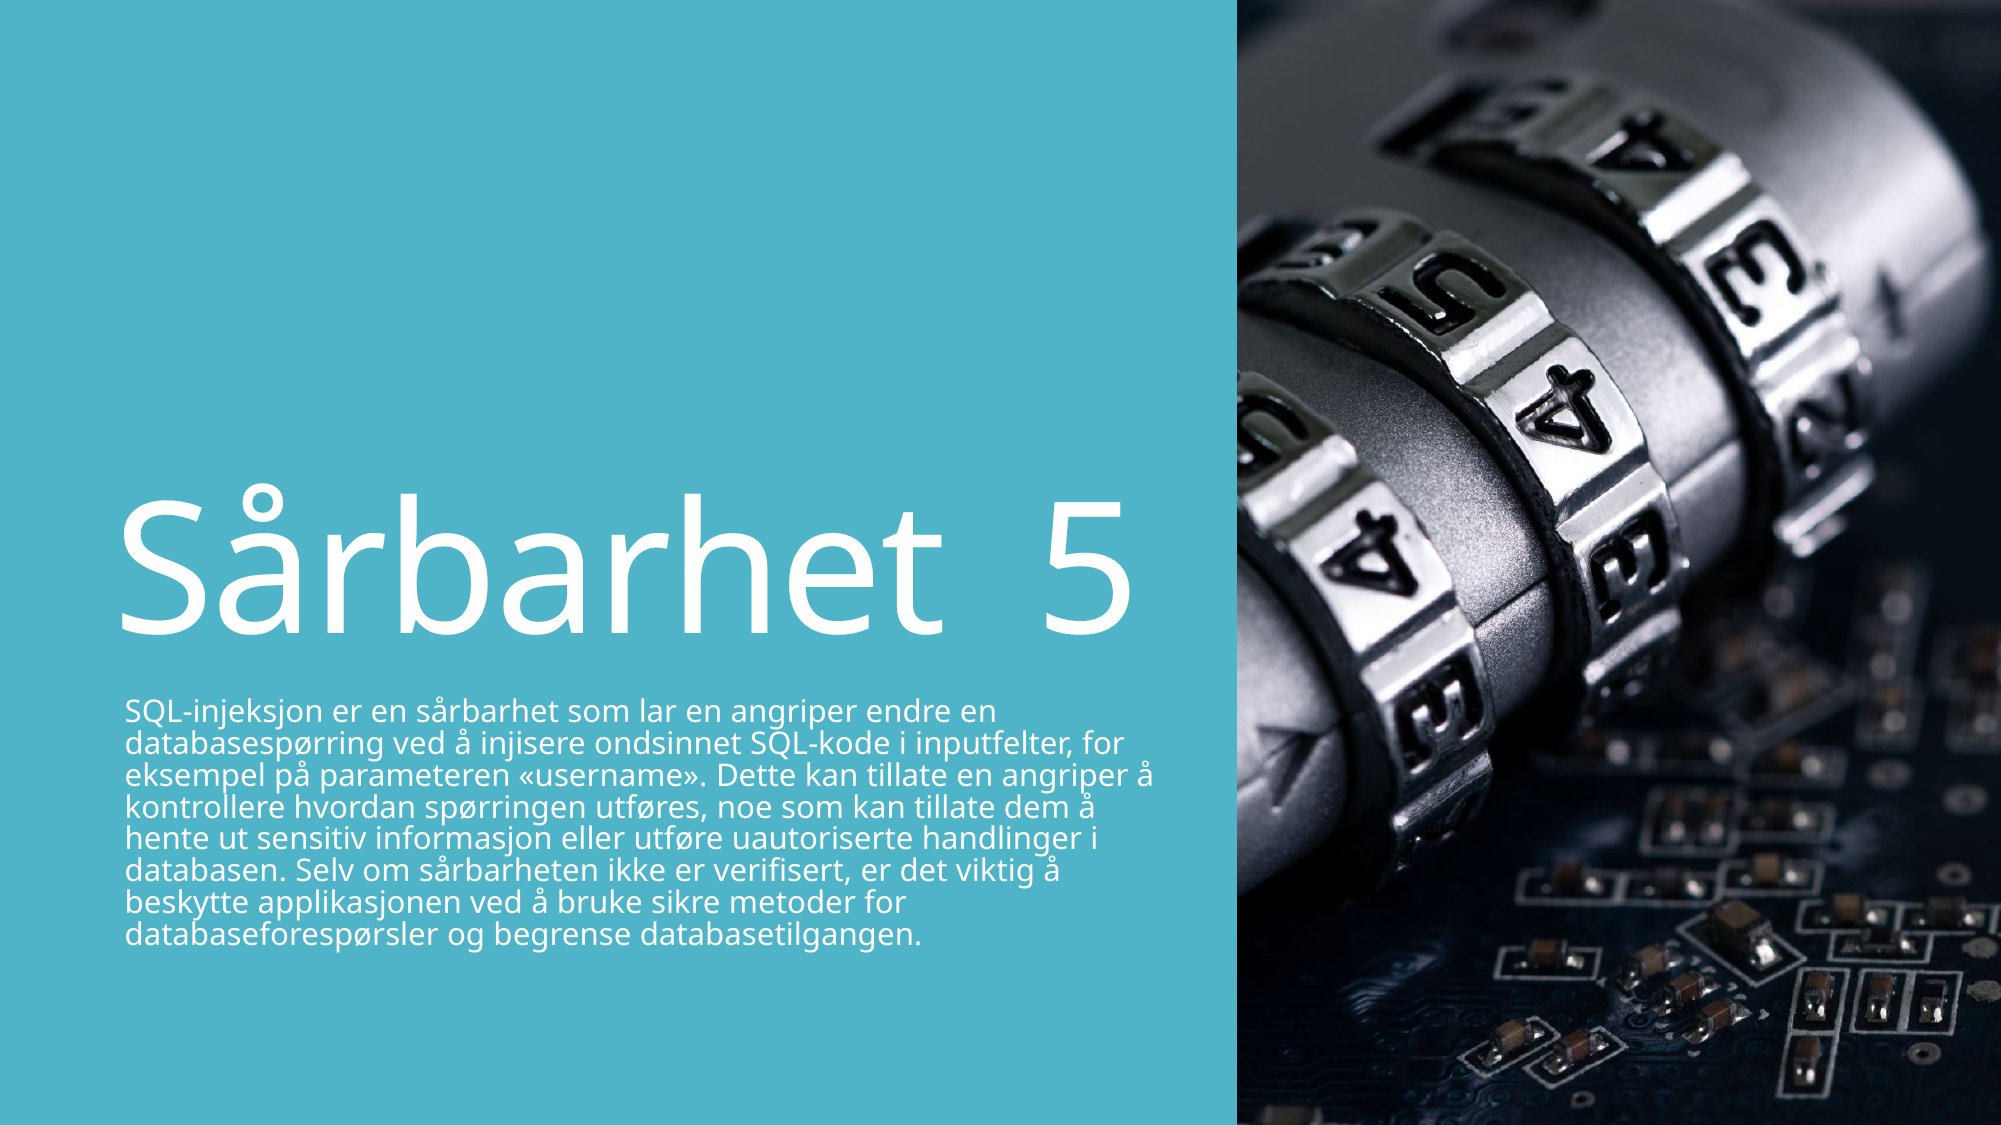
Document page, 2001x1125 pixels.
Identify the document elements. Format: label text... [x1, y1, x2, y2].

title Sårbarhet 5 [98, 126, 1184, 677]
picture [1236, 0, 2001, 1125]
text_box [0, 0, 1236, 1125]
subtitle SQL-injeksjon er en sårbarhet som lar en angriper endre en databasespørring ved å injisere ondsinnet SQL-kode i inputfelter, for eksempel på parameteren «username». Dette kan tillate en angriper å kontrollere hvordan spørringen utføres, noe som kan tillate dem å hente ut sensitiv informasjon eller utføre uautoriserte handlinger i databasen. Selv om sårbarheten ikke er verifisert, er det viktig å beskytte applikasjonen ved å bruke sikre metoder for databaseforespørsler og begrense databasetilgangen. [109, 690, 1184, 961]
